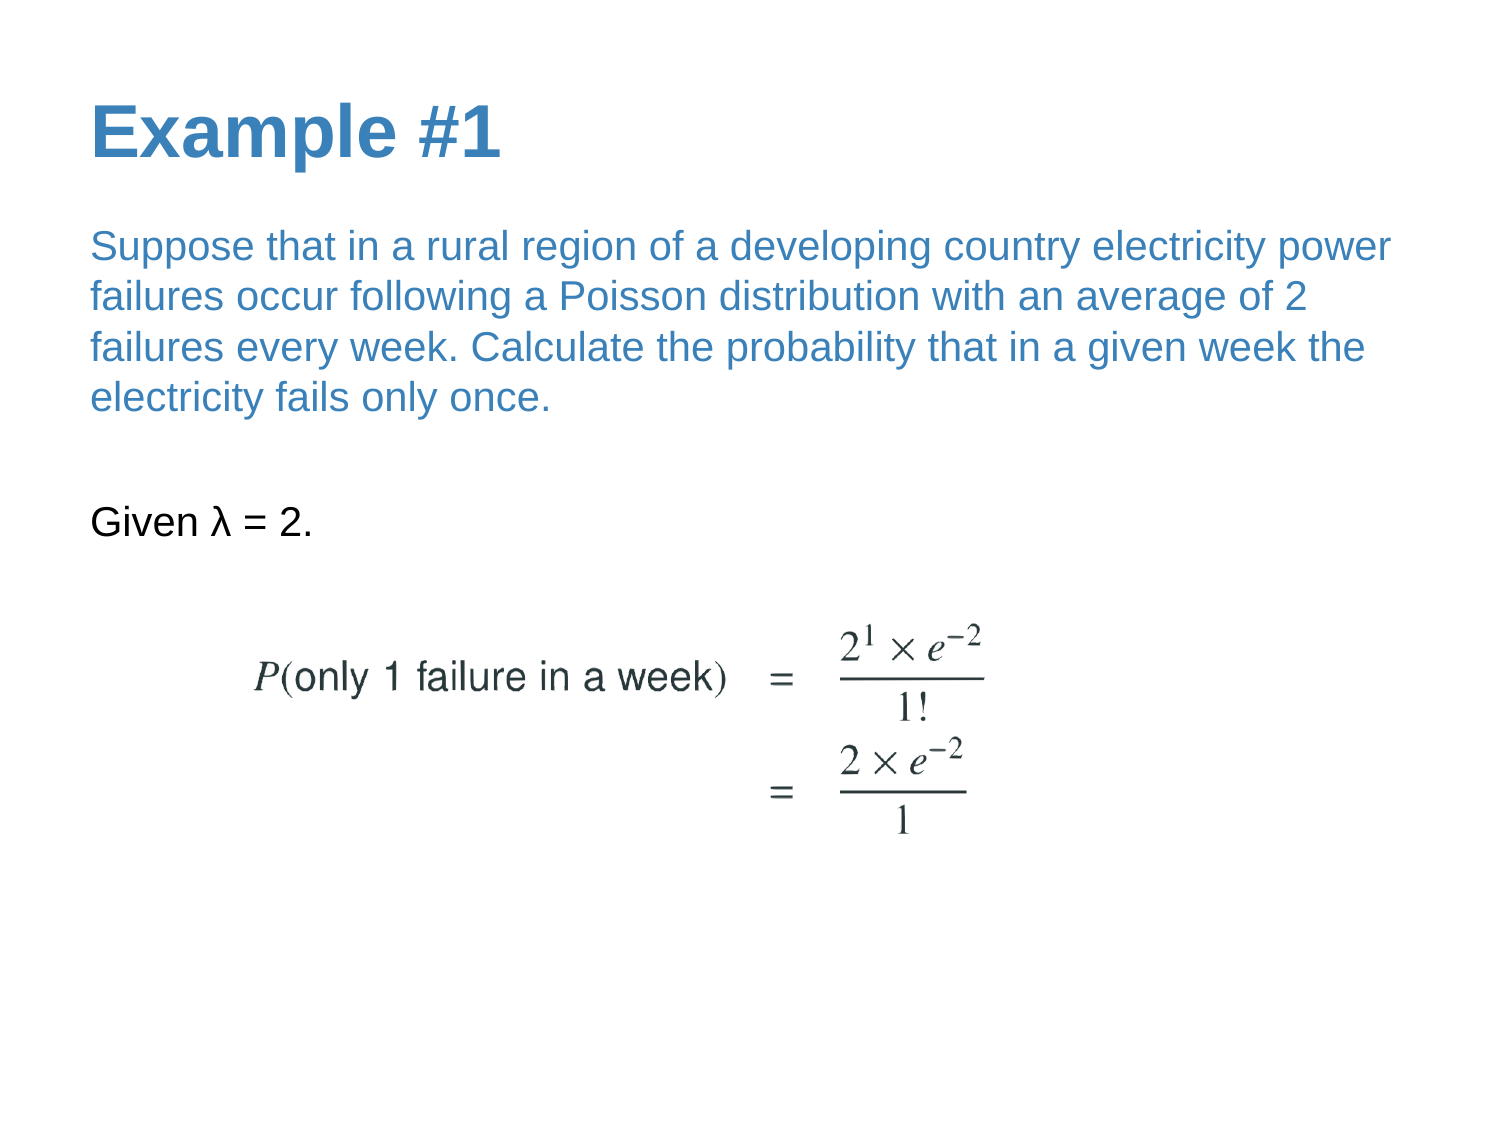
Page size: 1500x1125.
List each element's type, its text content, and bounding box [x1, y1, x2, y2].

title Example #1 [75, 0, 1425, 188]
picture [224, 609, 1036, 837]
list Suppose that in a rural region of a developing country electricity power failures occur following a Poisson distribution with an average of 2 failures every week. Calculate the probability that in a given week the electricity fails only once. Given λ = 2. [75, 204, 1426, 610]
